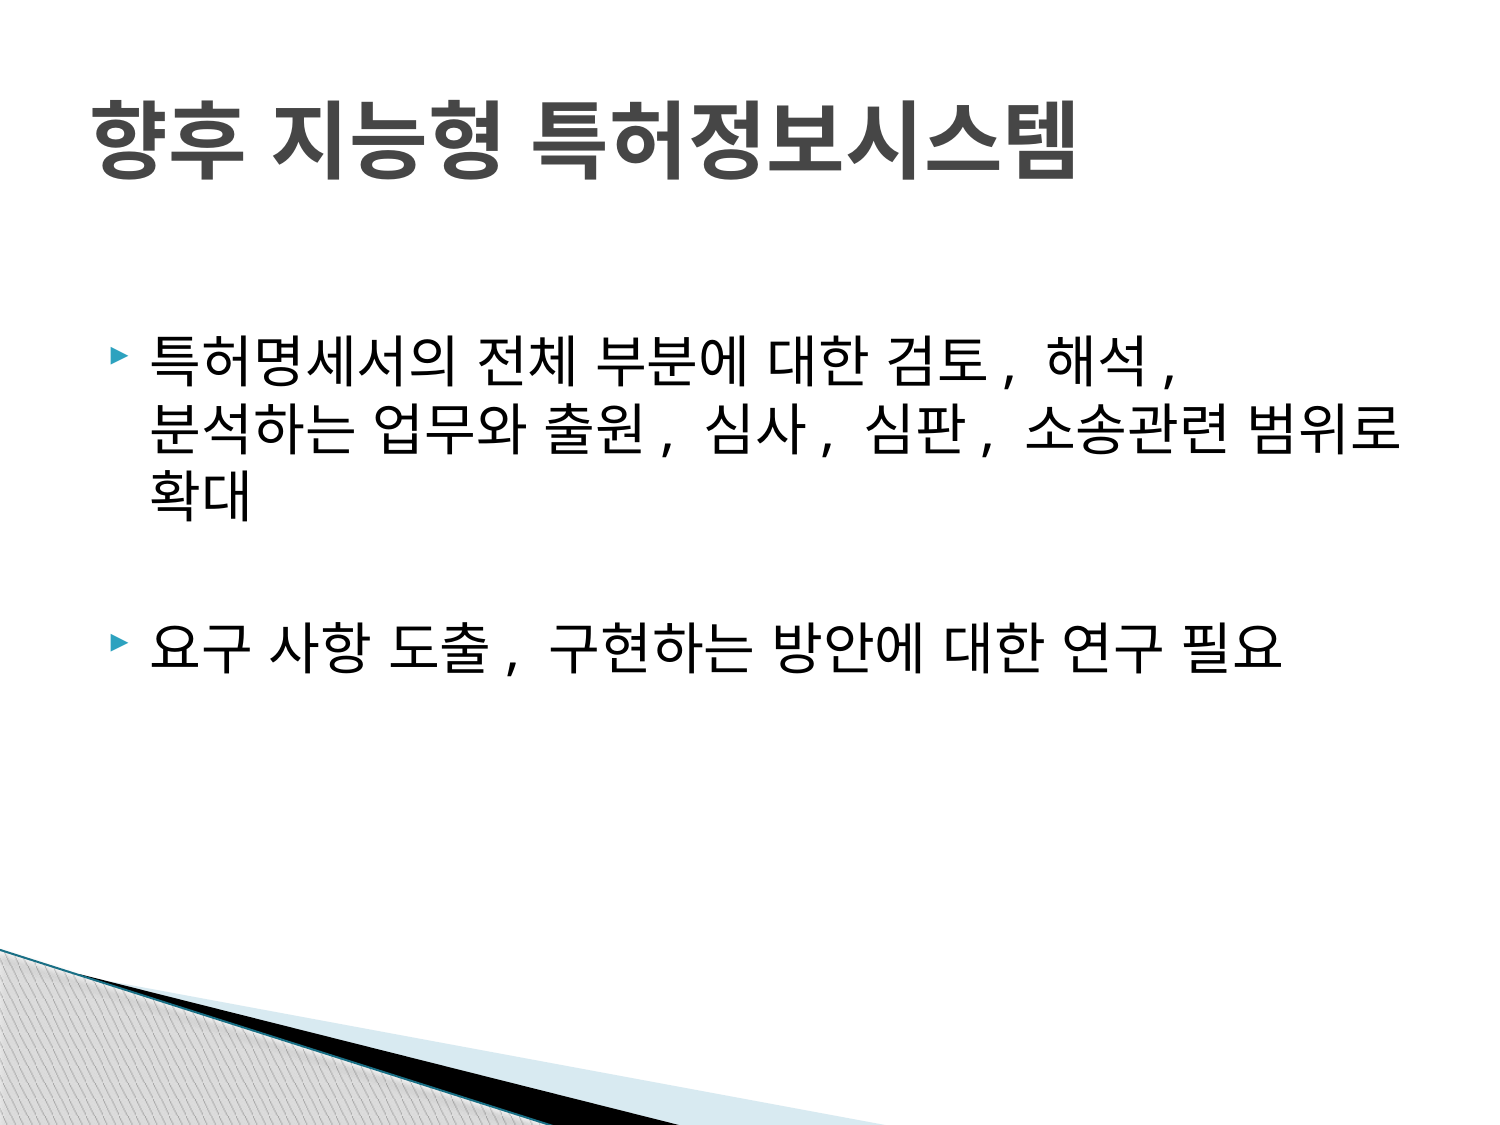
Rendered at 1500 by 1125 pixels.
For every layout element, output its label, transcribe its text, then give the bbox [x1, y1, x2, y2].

list 특허명세서의 전체 부분에 대한 검토, 해석, 분석하는 업무와 출원, 심사, 심판, 소송관련 범위로 확대 요구 사항 도출, 구현하는 방안에 대한 연구 필요 [75, 243, 1425, 986]
title 향후 지능형 특허정보시스템 [75, 45, 1425, 233]
